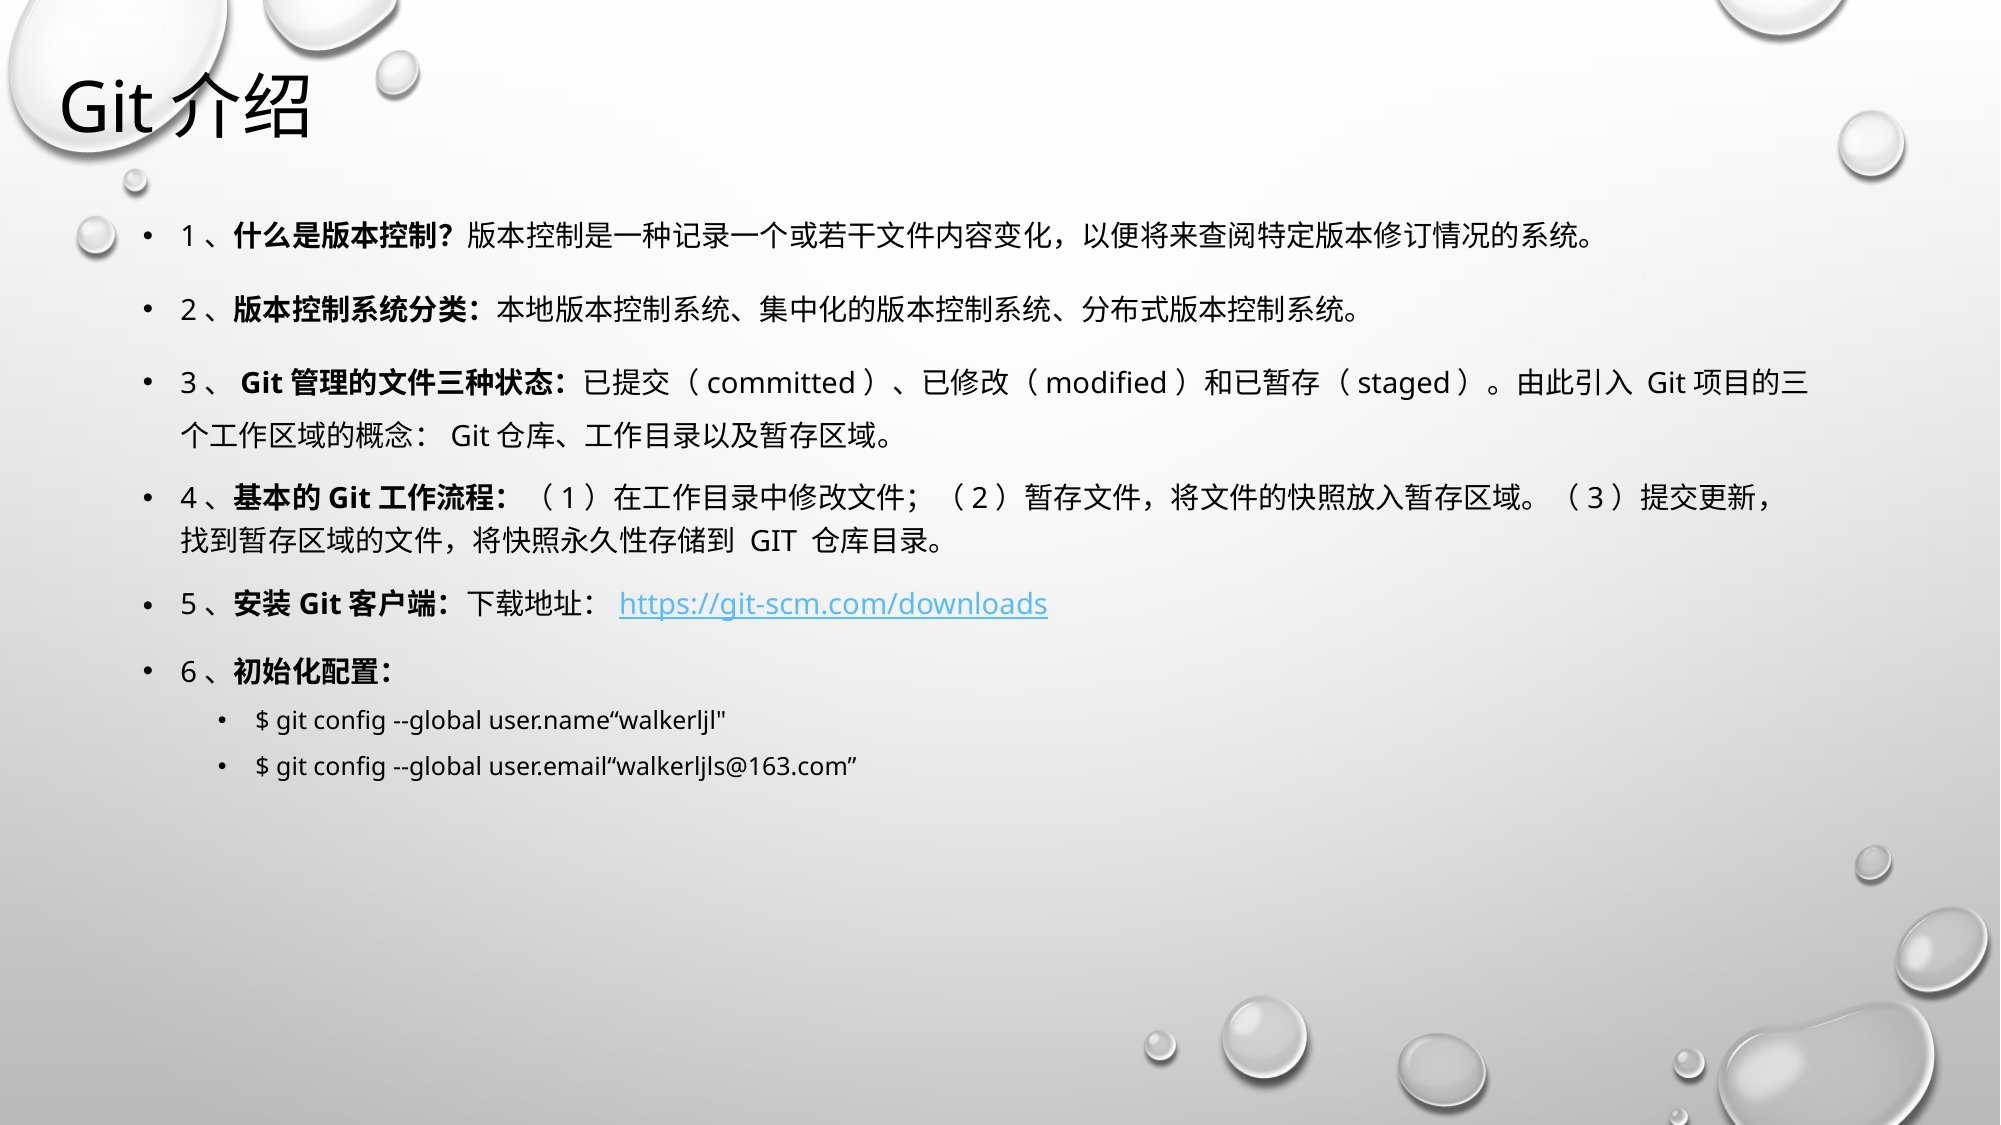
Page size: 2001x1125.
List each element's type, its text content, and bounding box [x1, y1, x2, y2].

picture [0, 0, 2000, 1125]
list 1、什么是版本控制？版本控制是一种记录一个或若干文件内容变化，以便将来查阅特定版本修订情况的系统。 2、版本控制系统分类：本地版本控制系统、集中化的版本控制系统、分布式版本控制系统。 3、Git管理的文件三种状态：已提交（committed）、已修改（modified）和已暂存（staged）。由此引入 Git项目的三个工作区域的概念：Git仓库、工作目录以及暂存区域。 4、基本的Git工作流程：（1）在工作目录中修改文件；（2）暂存文件，将文件的快照放入暂存区域。（3）提交更新，找到暂存区域的文件，将快照永久性存储到 Git 仓库目录。 5、安装Git客户端：下载地址：https://git-scm.com/downloads 6、初始化配置： $ git config --global user.name“walkerljl" $ git config --global user.email“walkerljls@163.com” [127, 192, 1828, 1054]
title Git介绍 [43, 63, 978, 156]
